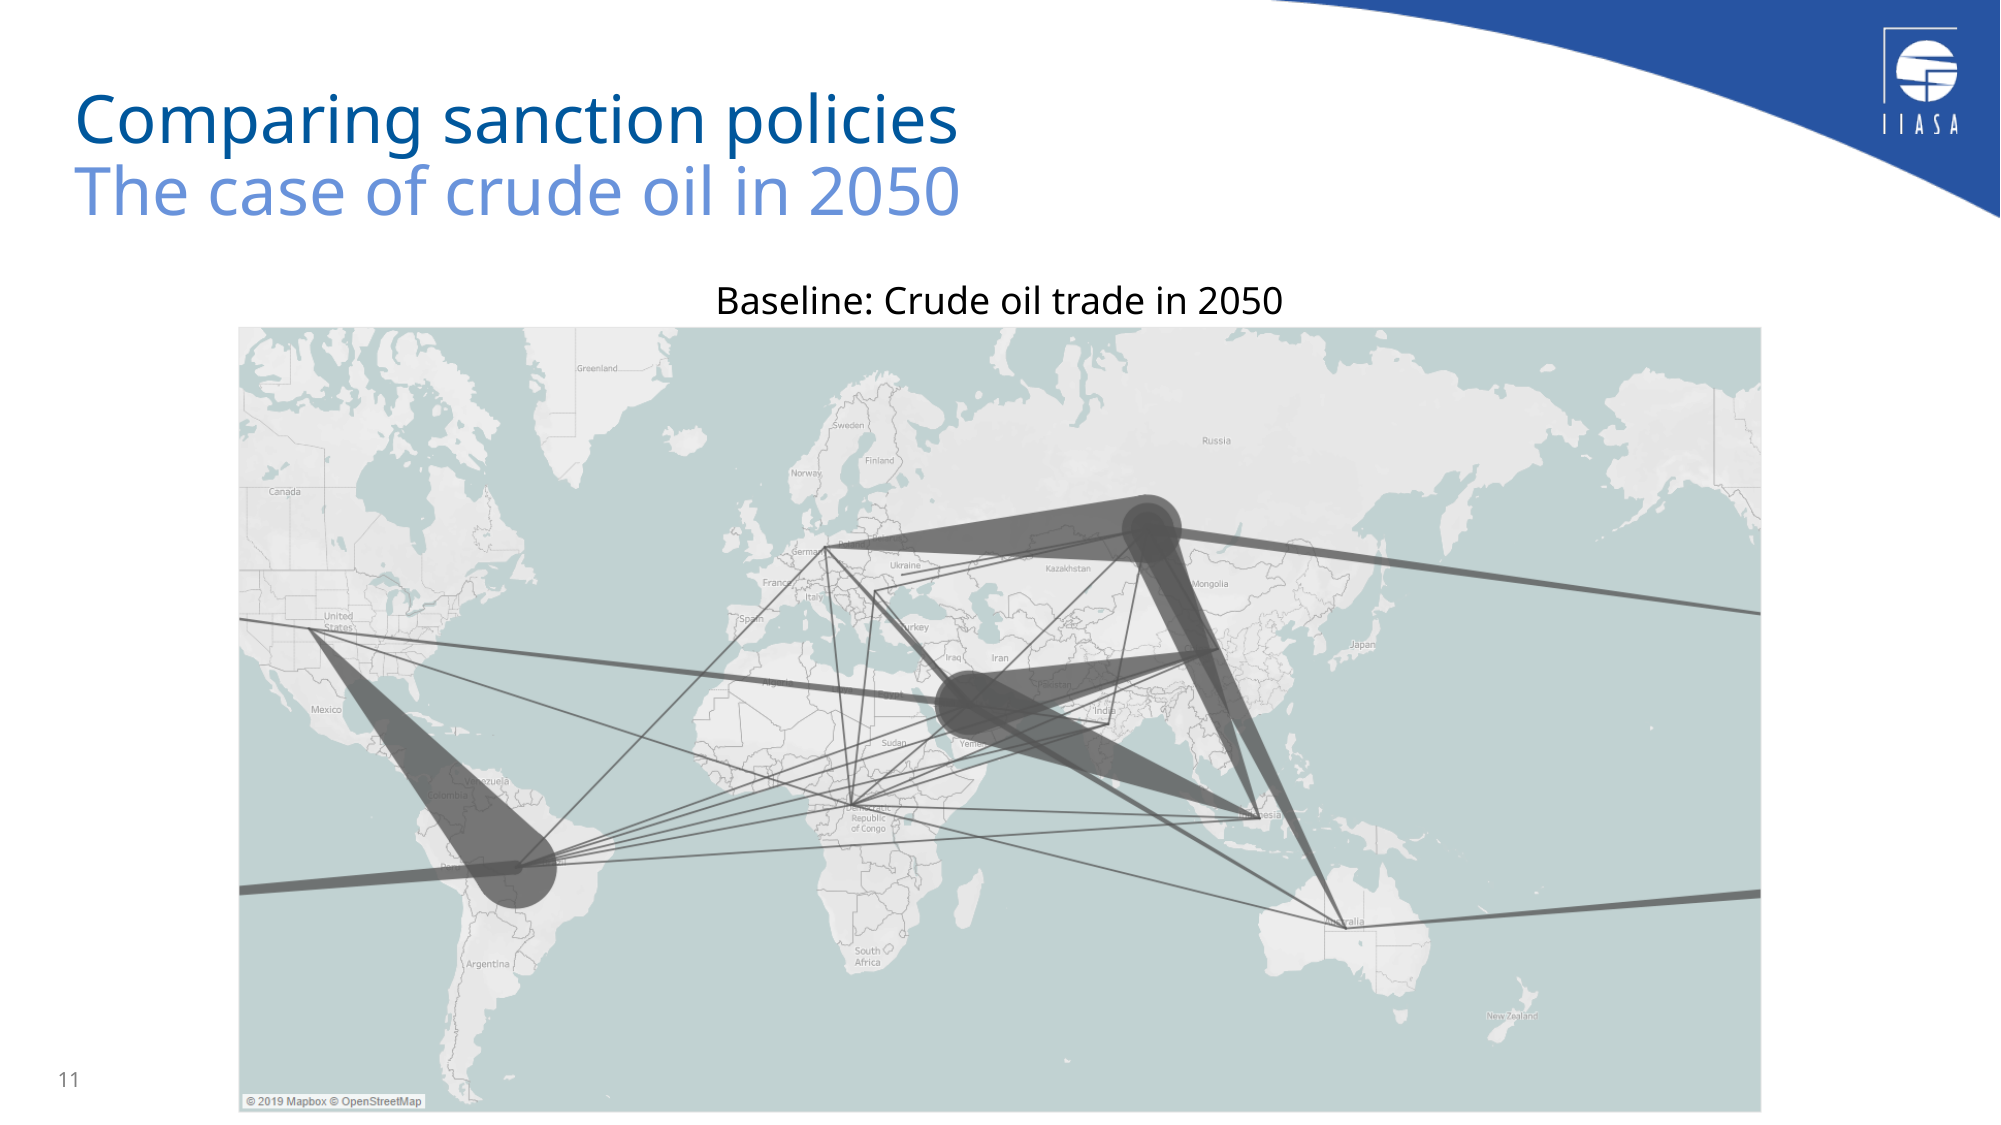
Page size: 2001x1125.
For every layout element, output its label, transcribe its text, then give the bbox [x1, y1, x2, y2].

text_box Baseline: Crude oil trade in 2050 [233, 269, 1766, 299]
slide_number 11 [42, 1042, 226, 1102]
title Comparing sanction policies The case of crude oil in 2050 [59, 59, 1863, 257]
picture [0, 0, 2000, 1125]
